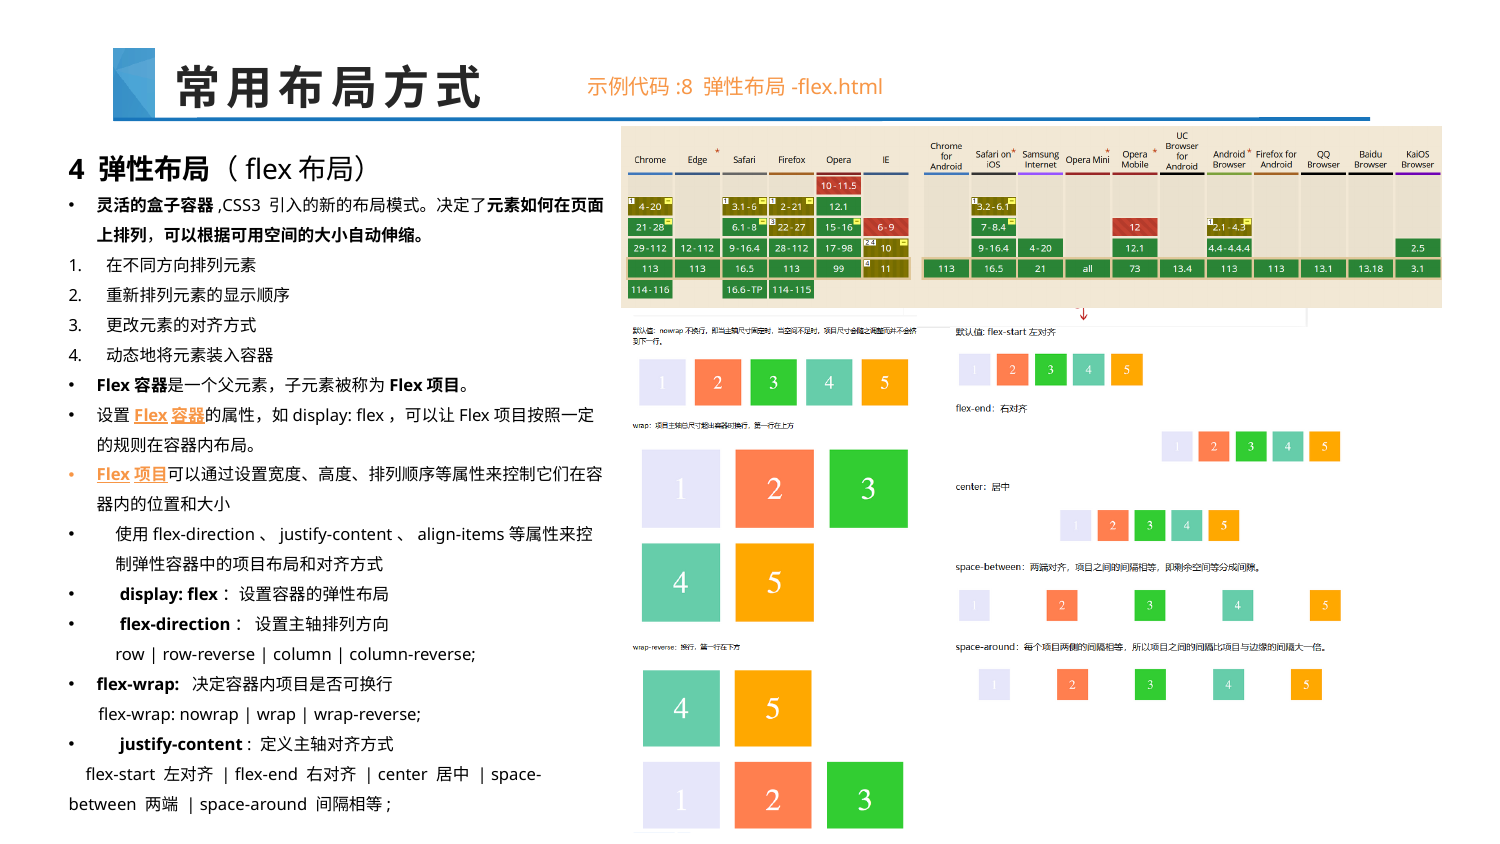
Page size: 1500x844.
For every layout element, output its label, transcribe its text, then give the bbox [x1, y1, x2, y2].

title 常用布局方式 [159, 50, 966, 122]
text_box 4 弹性布局（flex布局） 灵活的盒子容器,CSS3 引入的新的布局模式。决定了元素如何在页面上排列，可以根据可用空间的大小自动伸缩。 在不同方向排列元素 重新排列元素的显示顺序 更改元素的对齐方式 动态地将元素装入容器 Flex容器是一个父元素，子元素被称为Flex项目。 设置Flex容器的属性，如display: flex，可以让Flex项目按照一定的规则在容器内布局。 Flex项目可以通过设置宽度、高度、排列顺序等属性来控制它们在容器内的位置和大小 使用flex-direction、justify-content、align-items等属性来控制弹性容器中的项目布局和对齐方式 display: flex：设置容器的弹性布局 flex-direction： 设置主轴排列方向 row | row-reverse | column | column-reverse; flex-wrap: 决定容器内项目是否可换行 flex-wrap: nowrap | wrap | wrap-reverse; justify-content : 定义主轴对齐方式 flex-start 左对齐 | flex-end 右对齐 | center 居中 | space-between 两端 | space-around 间隔相等; [53, 126, 622, 835]
picture [113, 48, 155, 117]
text_box 示例代码:8 弹性布局-flex.html [572, 66, 1073, 106]
picture [620, 126, 1442, 833]
